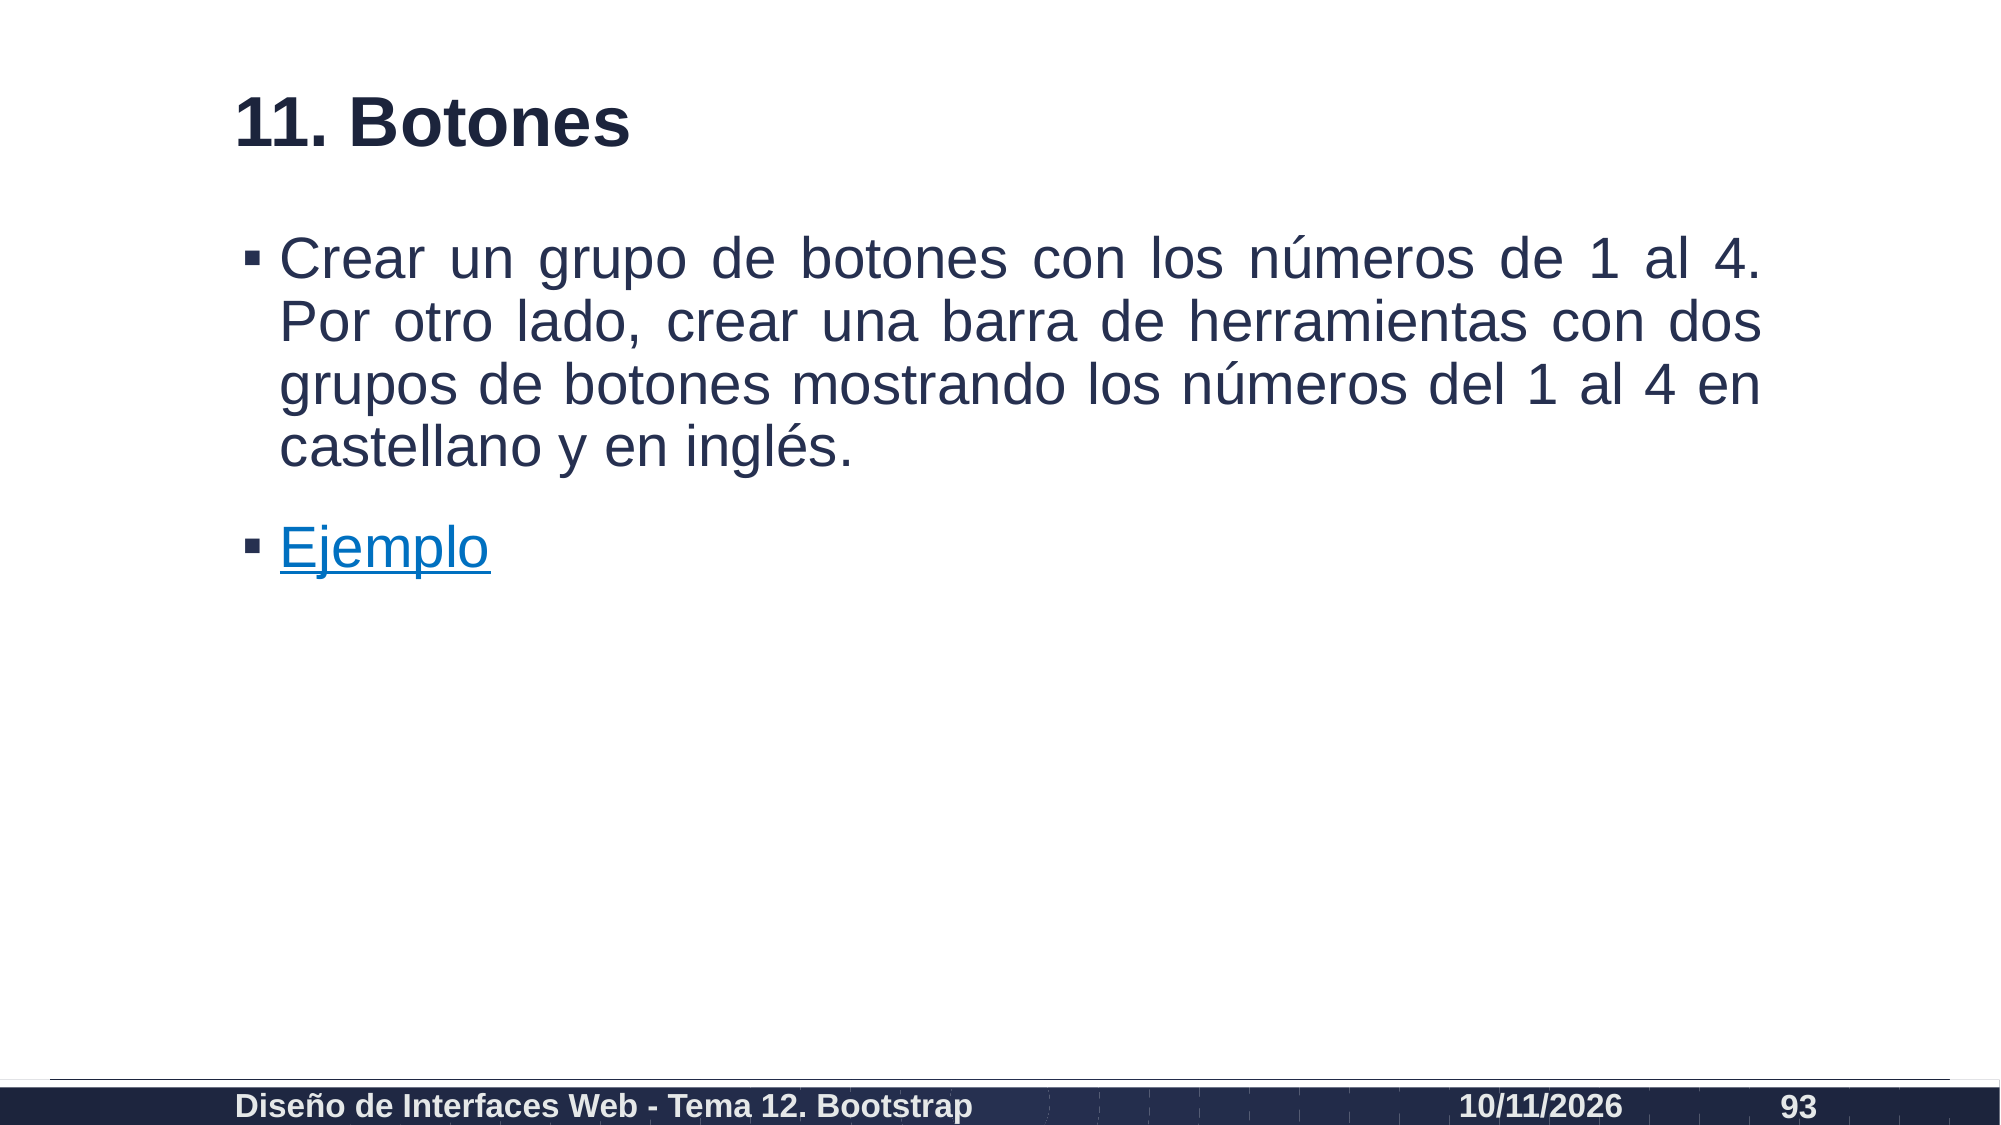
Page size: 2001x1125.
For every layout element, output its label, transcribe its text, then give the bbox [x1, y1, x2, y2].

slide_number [1420, 1085, 1639, 1124]
list Crear un grupo de botones con los números de 1 al 4. Por otro lado, crear una barra de herramientas con dos grupos de botones mostrando los números del 1 al 4 en castellano y en inglés. Ejemplo [219, 220, 1780, 989]
title 11. Botones [219, 76, 1780, 170]
slide_number 93 [1674, 1085, 1833, 1125]
footer Diseño de Interfaces Web - Tema 12. Bootstrap [219, 1085, 1395, 1124]
